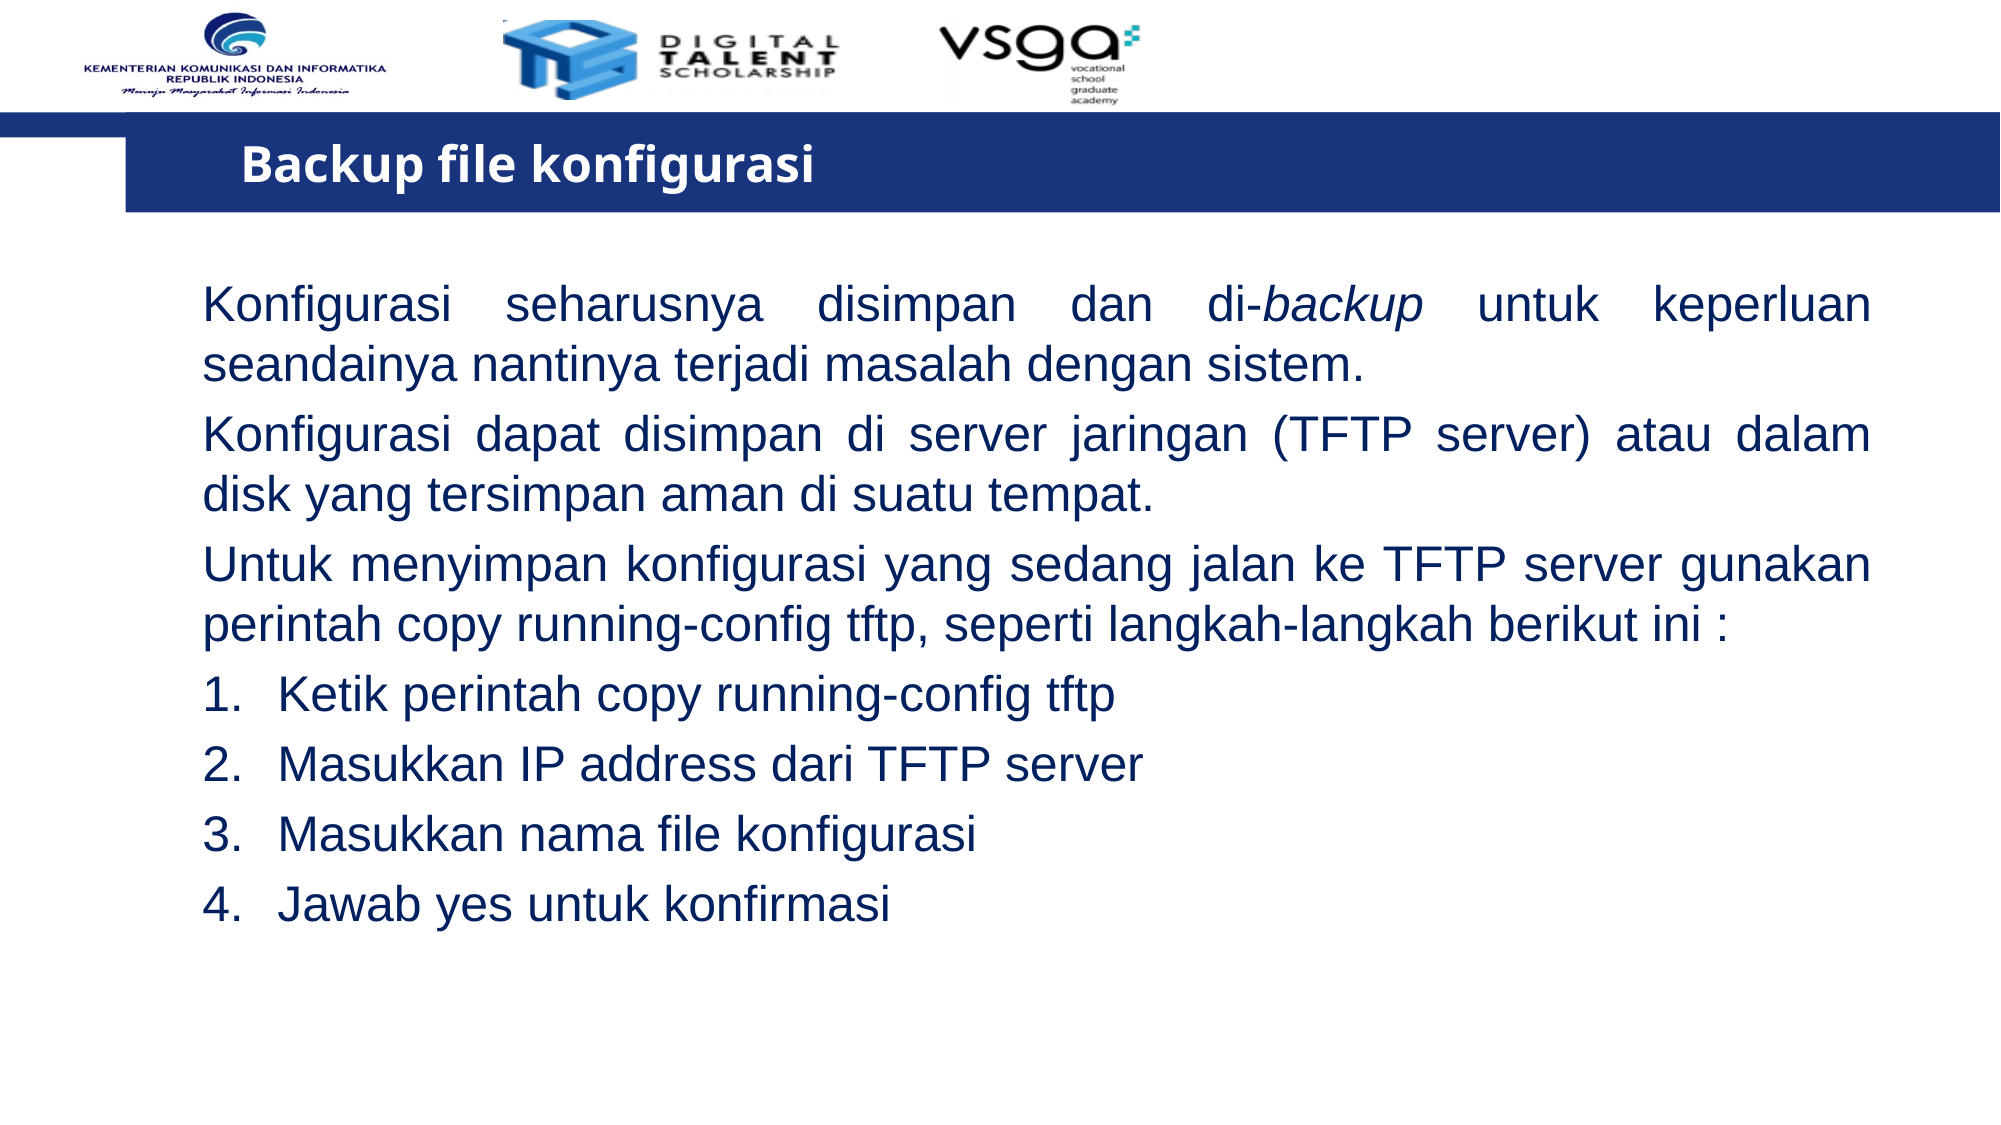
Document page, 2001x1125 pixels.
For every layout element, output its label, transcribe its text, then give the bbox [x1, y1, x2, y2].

text_box Backup file konfigurasi [225, 125, 844, 201]
picture [929, 16, 1148, 111]
picture [66, 5, 399, 100]
picture [503, 20, 847, 100]
list Konfigurasi seharusnya disimpan dan di-backup untuk keperluan seandainya nantinya terjadi masalah dengan sistem. Konfigurasi dapat disimpan di server jaringan (TFTP server) atau dalam disk yang tersimpan aman di suatu tempat. Untuk menyimpan konfigurasi yang sedang jalan ke TFTP server gunakan perintah copy running-config tftp, seperti langkah-langkah berikut ini : Ketik perintah copy running-config tftp Masukkan IP address dari TFTP server Masukkan nama file konfigurasi Jawab yes untuk konfirmasi [187, 243, 1888, 998]
